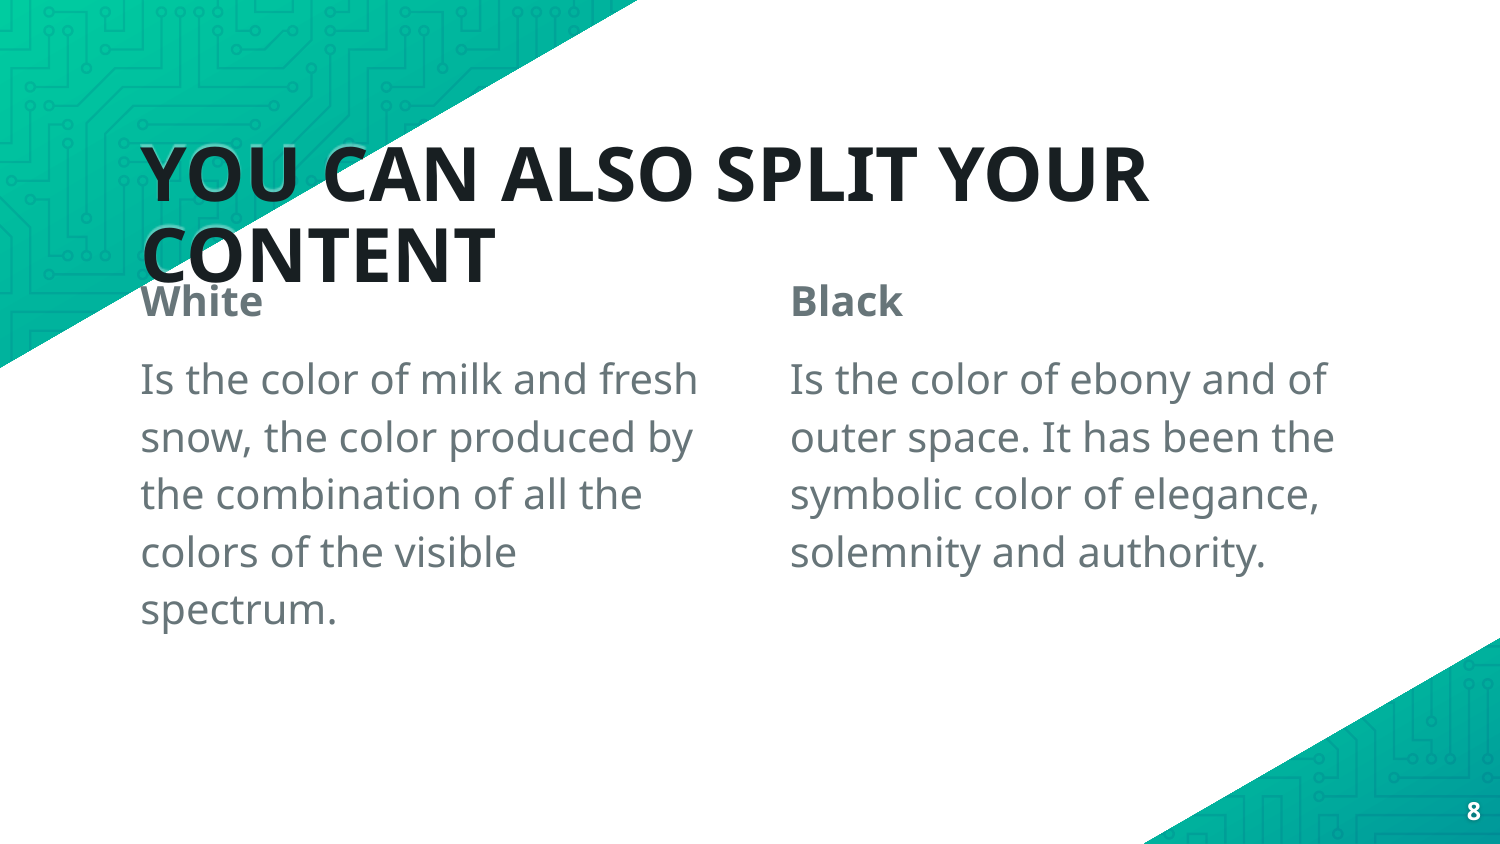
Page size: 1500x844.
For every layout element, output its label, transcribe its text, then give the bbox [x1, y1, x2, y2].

title YOU CAN ALSO SPLIT YOUR CONTENT [140, 137, 1360, 219]
list Black Is the color of ebony and of outer space. It has been the symbolic color of elegance, solemnity and authority. [789, 267, 1360, 738]
slide_number ‹#› [1391, 779, 1482, 844]
list White Is the color of milk and fresh snow, the color produced by the combination of all the colors of the visible spectrum. [140, 267, 711, 738]
